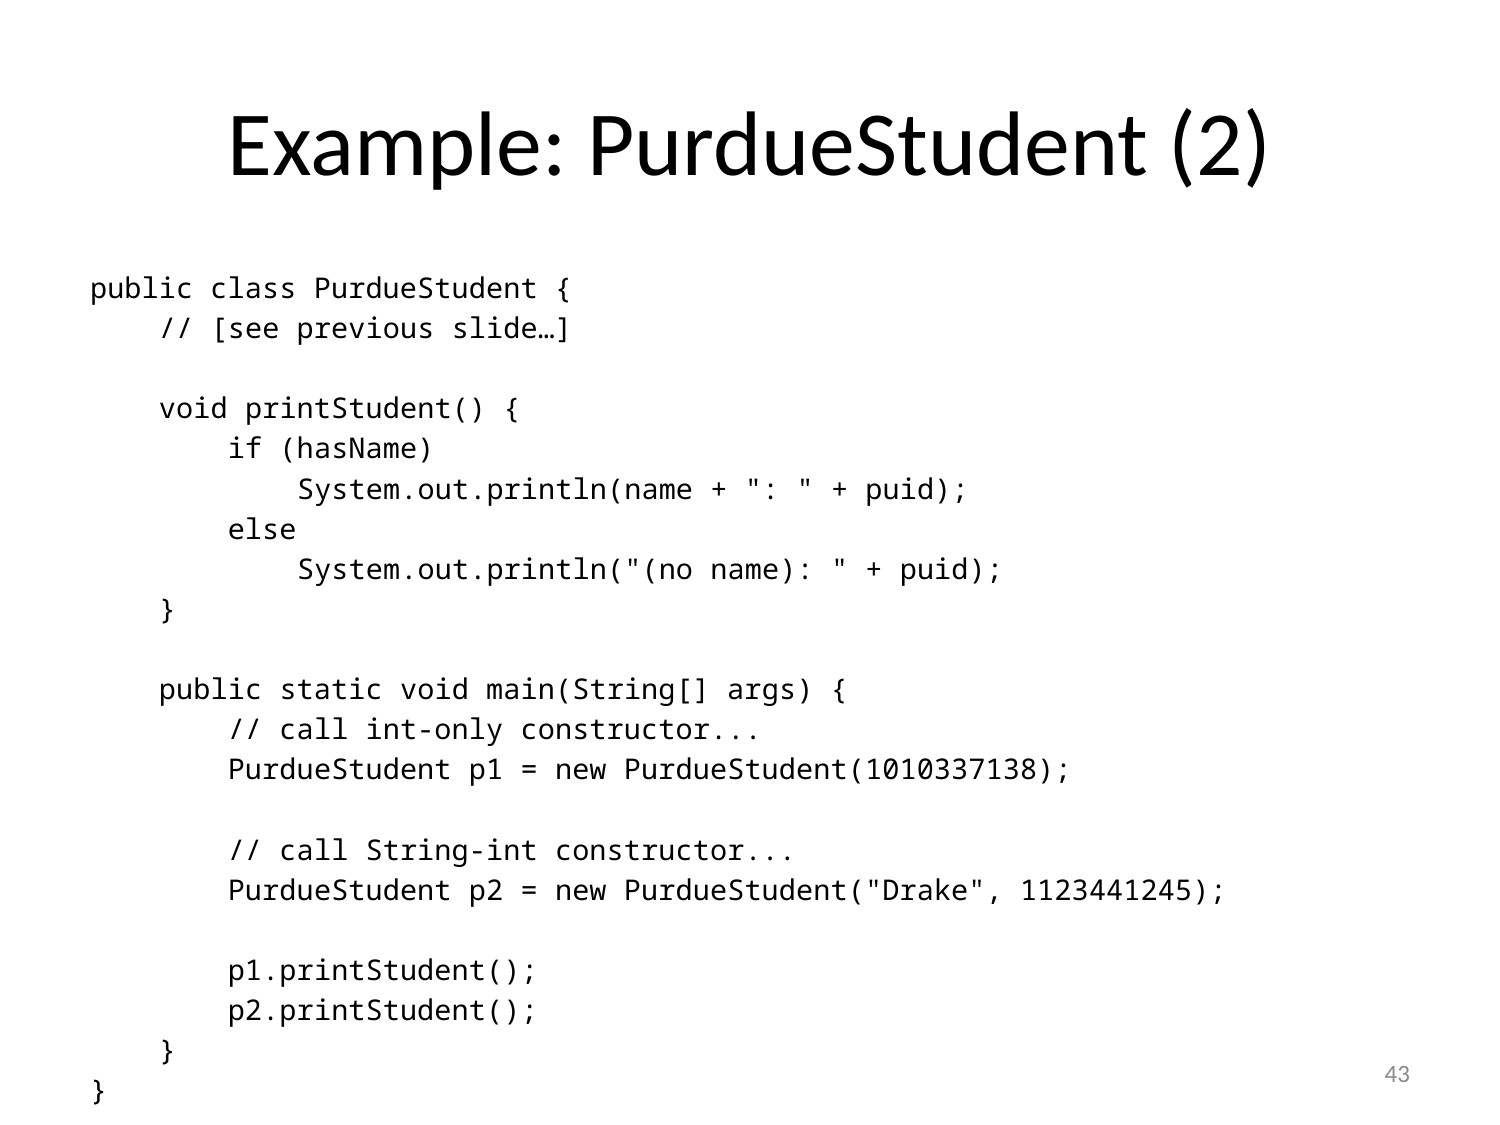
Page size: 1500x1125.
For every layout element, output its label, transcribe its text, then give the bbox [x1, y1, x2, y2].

slide_number 43 [1074, 1042, 1425, 1103]
title Example: PurdueStudent (2) [75, 45, 1425, 233]
list public class PurdueStudent { // [see previous slide…] void printStudent() { if (hasName) System.out.println(name + ": " + puid); else System.out.println("(no name): " + puid); } public static void main(String[] args) { // call int-only constructor... PurdueStudent p1 = new PurdueStudent(1010337138); // call String-int constructor... PurdueStudent p2 = new PurdueStudent("Drake", 1123441245); p1.printStudent(); p2.printStudent(); } } [75, 262, 1500, 1125]
